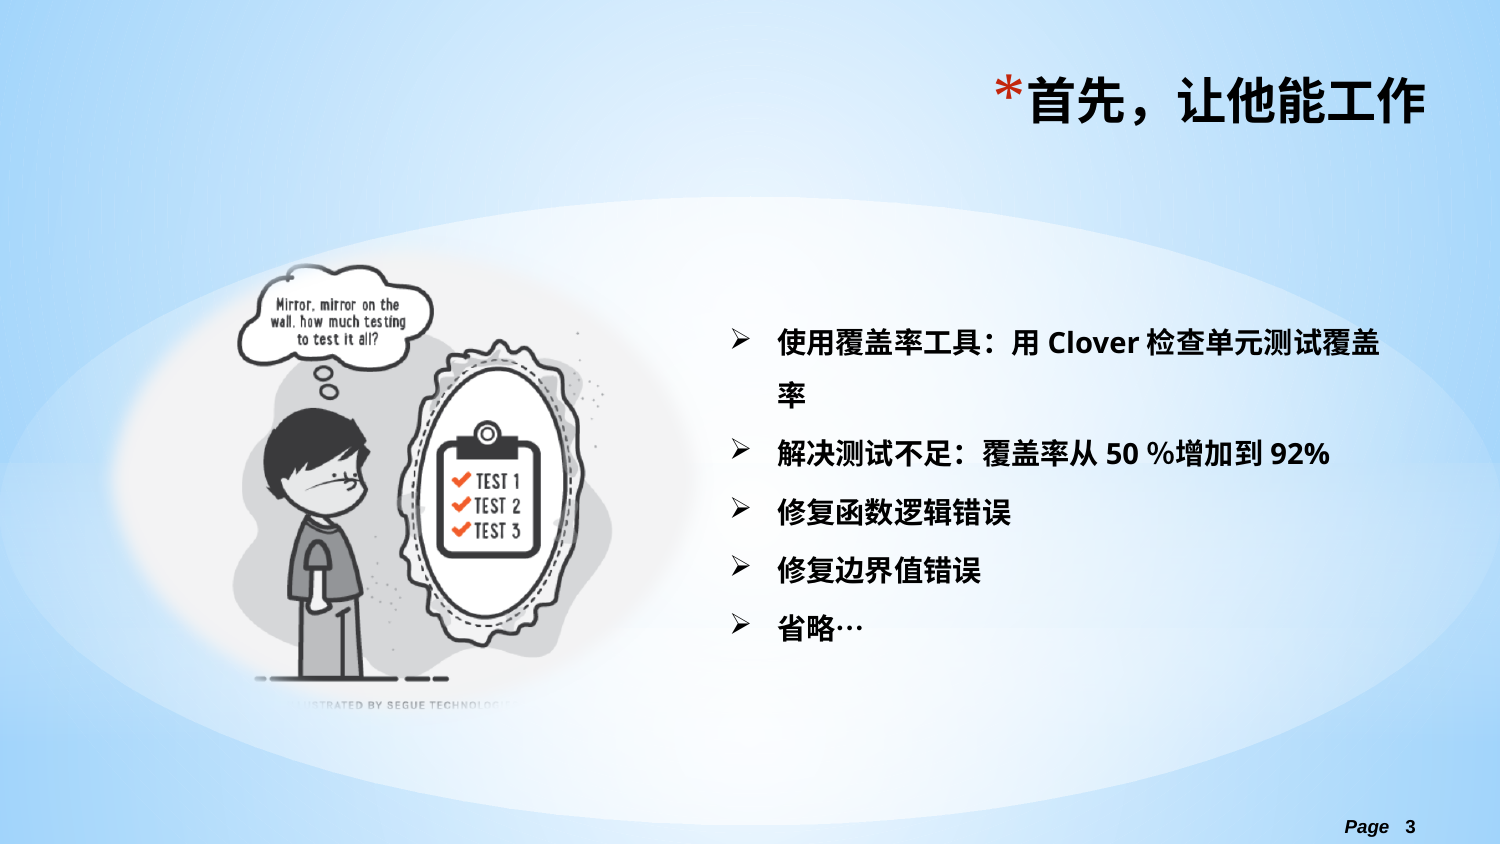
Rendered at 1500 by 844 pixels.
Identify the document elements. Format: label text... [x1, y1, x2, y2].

text_box 使用覆盖率工具：用Clover检查单元测试覆盖率 解决测试不足：覆盖率从50％增加到92% 修复函数逻辑错误 修复边界值错误 省略… [714, 300, 1412, 765]
slide_number Page 3 [1295, 807, 1459, 844]
picture [92, 232, 715, 727]
title 首先，让他能工作 [61, 71, 1441, 165]
